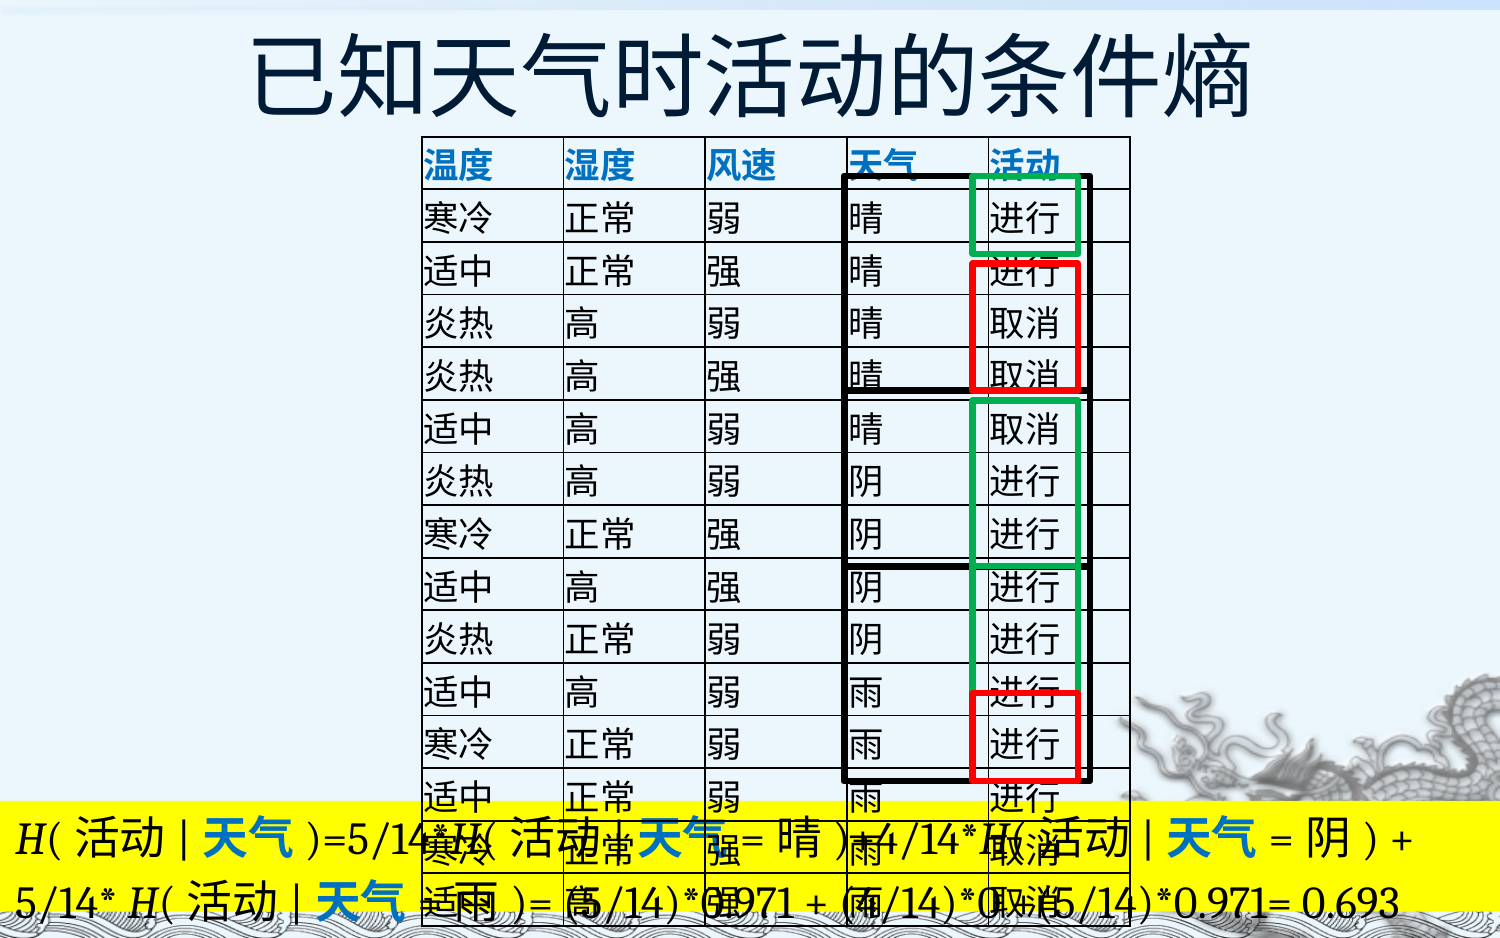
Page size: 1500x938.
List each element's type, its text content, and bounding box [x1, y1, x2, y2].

table_cell 高 [564, 401, 704, 452]
table_cell 雨 [848, 874, 988, 925]
table_cell 强 [706, 822, 846, 872]
table_cell 正常 [564, 716, 704, 767]
table_cell 强 [706, 243, 842, 294]
table_cell 弱 [706, 295, 842, 346]
text_box [970, 691, 1080, 783]
table_cell 弱 [706, 664, 842, 715]
table_cell 进行 [1092, 716, 1129, 767]
text_box [970, 398, 1080, 564]
table_cell 弱 [706, 453, 842, 504]
table_header 风速 [706, 138, 846, 188]
table_cell 强 [706, 506, 842, 557]
table_cell 雨 [848, 822, 988, 872]
table_cell 高 [564, 559, 704, 609]
text_box [1080, 564, 1092, 783]
table_cell 高 [564, 453, 704, 504]
table_cell 炎热 [423, 295, 563, 346]
list H(活动|天气)=5/14*H(活动|天气=晴)+4/14*H(活动|天气=阴) + 5/14* H(活动|天气=雨)= (5/14)*0.971 + (4/14)*0 +(5/14)*0.971= 0.693 [1131, 800, 1500, 912]
title 已知天气时活动的条件熵 [75, 19, 1425, 127]
table_cell 弱 [706, 716, 842, 767]
table_cell 炎热 [423, 611, 563, 662]
table_cell 进行 [1092, 190, 1129, 241]
table_cell 弱 [706, 769, 846, 820]
text_box [970, 564, 1080, 691]
table_cell 弱 [706, 401, 842, 452]
table_cell 正常 [564, 243, 704, 294]
text_box [842, 389, 1092, 564]
table_cell 进行 [1092, 243, 1129, 294]
table_cell 正常 [564, 769, 704, 820]
table_cell 寒冷 [423, 822, 563, 872]
table_cell 强 [706, 348, 842, 399]
table_cell 高 [564, 295, 704, 346]
text_box [970, 262, 1080, 393]
table_cell 弱 [706, 611, 842, 662]
table_cell 正常 [564, 822, 704, 872]
table_cell 寒冷 [423, 716, 563, 767]
table_cell 炎热 [423, 453, 563, 504]
table_cell 适中 [423, 401, 563, 452]
table_cell 取消 [1092, 295, 1129, 346]
table_header 温度 [423, 138, 563, 188]
table_cell 正常 [564, 611, 704, 662]
table_cell 取消 [1092, 401, 1129, 452]
table_cell 适中 [423, 559, 563, 609]
table_cell 弱 [706, 190, 842, 241]
table_cell 进行 [1092, 453, 1129, 504]
text_box [842, 564, 970, 783]
table_cell 雨 [848, 783, 988, 820]
table_cell 高 [564, 664, 704, 715]
table_cell 适中 [423, 664, 563, 715]
table_cell 进行 [1092, 506, 1129, 557]
text_box [970, 174, 1080, 256]
table_cell 取消 [989, 822, 1129, 872]
table_cell 取消 [1092, 348, 1129, 399]
table_cell 取消 [989, 874, 1129, 925]
table_cell 进行 [1092, 611, 1129, 662]
table_cell 进行 [1092, 559, 1129, 609]
table_cell 强 [706, 559, 842, 609]
table_cell 正常 [564, 190, 704, 241]
table_cell 适中 [423, 874, 563, 925]
table_cell 寒冷 [423, 190, 563, 241]
table_cell 适中 [423, 769, 563, 820]
table_cell 进行 [1092, 664, 1129, 715]
table_cell 高 [564, 874, 704, 925]
table_header 天气 [848, 138, 988, 174]
table_cell 适中 [423, 243, 563, 294]
table_cell 进行 [989, 769, 1129, 820]
list H(活动|天气)=5/14*H(活动|天气=晴)+4/14*H(活动|天气=阴) + 5/14* H(活动|天气=雨)= (5/14)*0.971 + (4/14)*0 +(5/14)*0.971= 0.693 [0, 800, 421, 912]
table_cell 高 [564, 348, 704, 399]
table_header 活动 [989, 138, 1129, 188]
text_box [842, 174, 1092, 389]
table_header 湿度 [564, 138, 704, 188]
table_cell 炎热 [423, 348, 563, 399]
table_cell 寒冷 [423, 506, 563, 557]
table_cell 强 [706, 874, 846, 925]
table_cell 正常 [564, 506, 704, 557]
